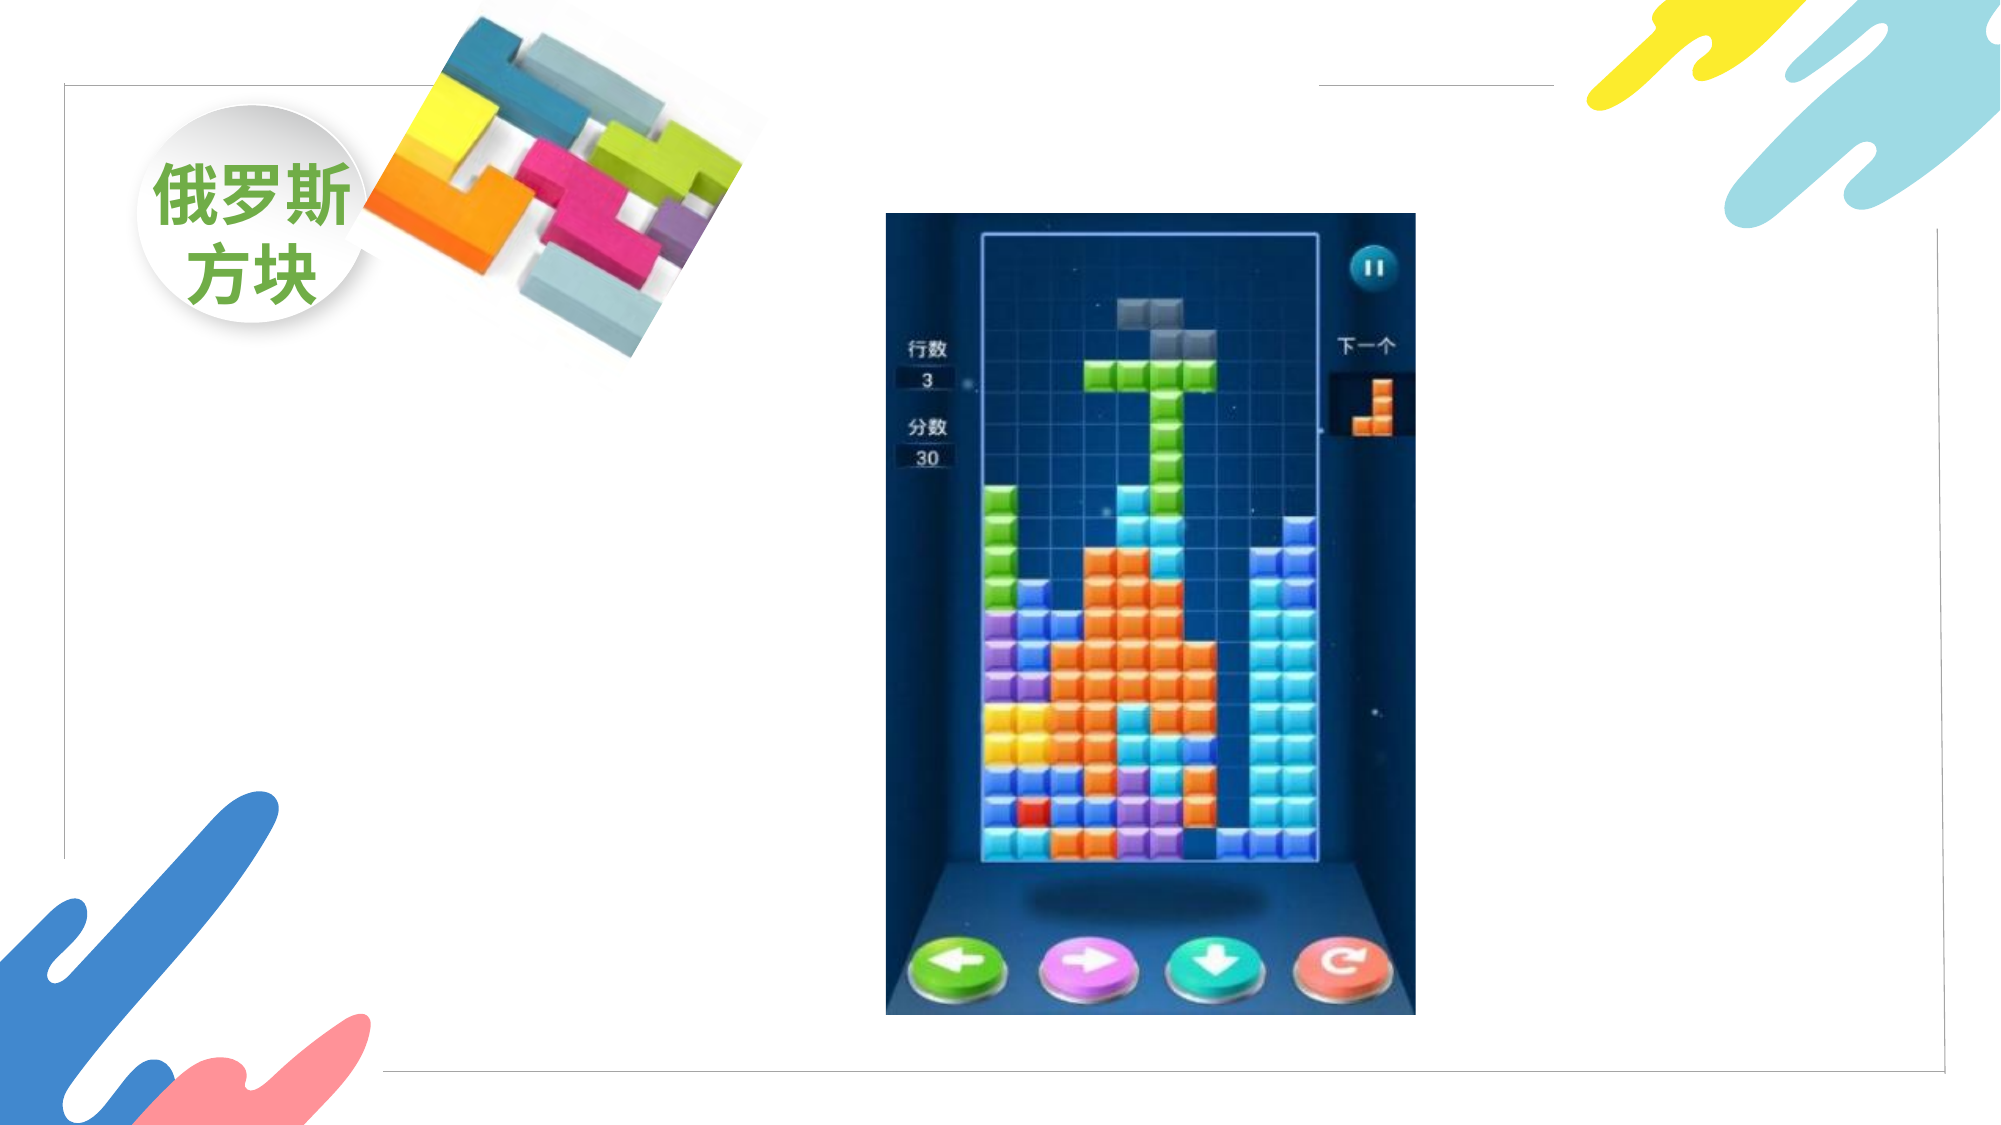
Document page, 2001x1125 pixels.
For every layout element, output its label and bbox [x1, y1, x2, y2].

text_box [126, 103, 378, 323]
picture [885, 213, 1416, 1015]
picture [378, 0, 769, 393]
